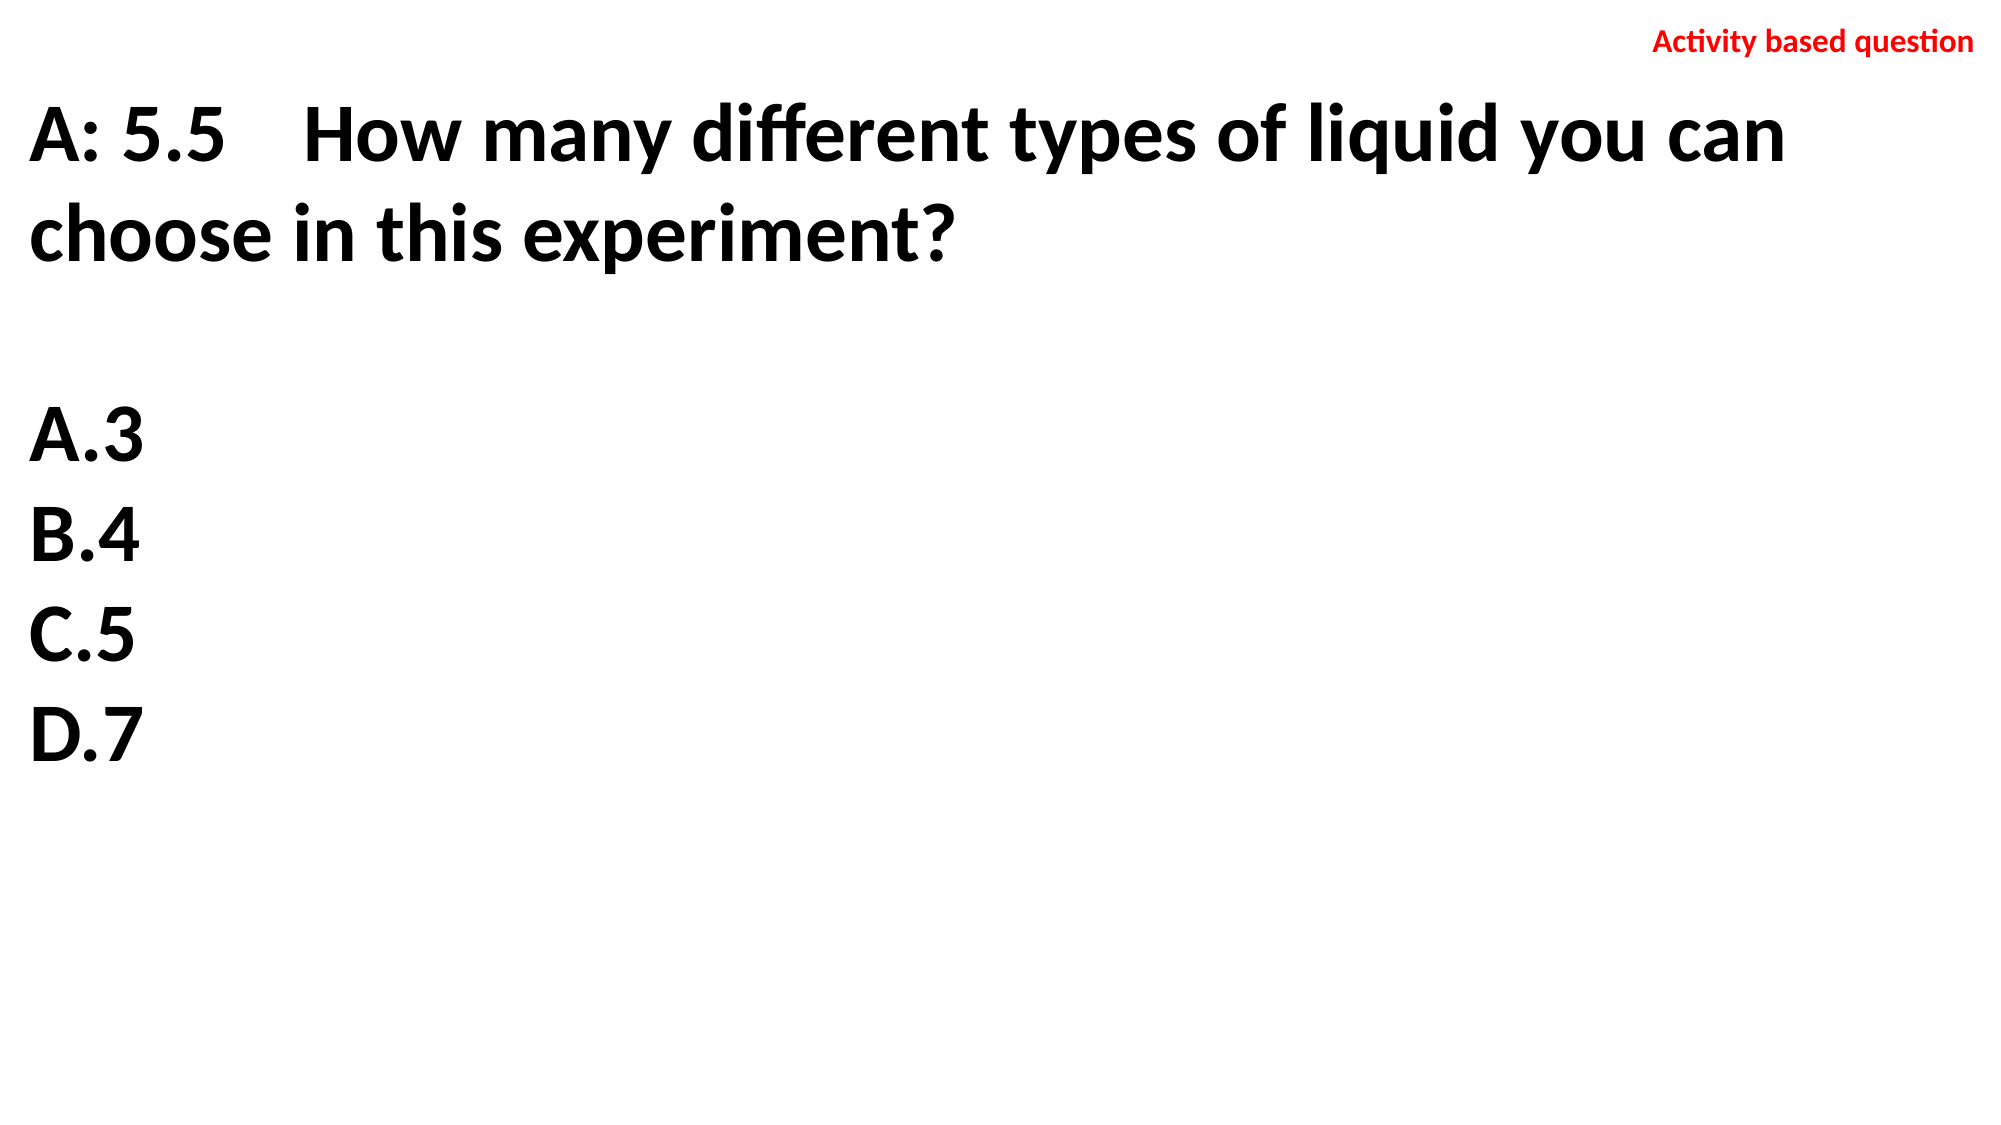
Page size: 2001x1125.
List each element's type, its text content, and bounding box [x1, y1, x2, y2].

text_box A: 5.5 How many different types of liquid you can choose in this experiment? 3 4 5 7 [14, 70, 1907, 786]
text_box Activity based question [1627, 11, 2000, 67]
